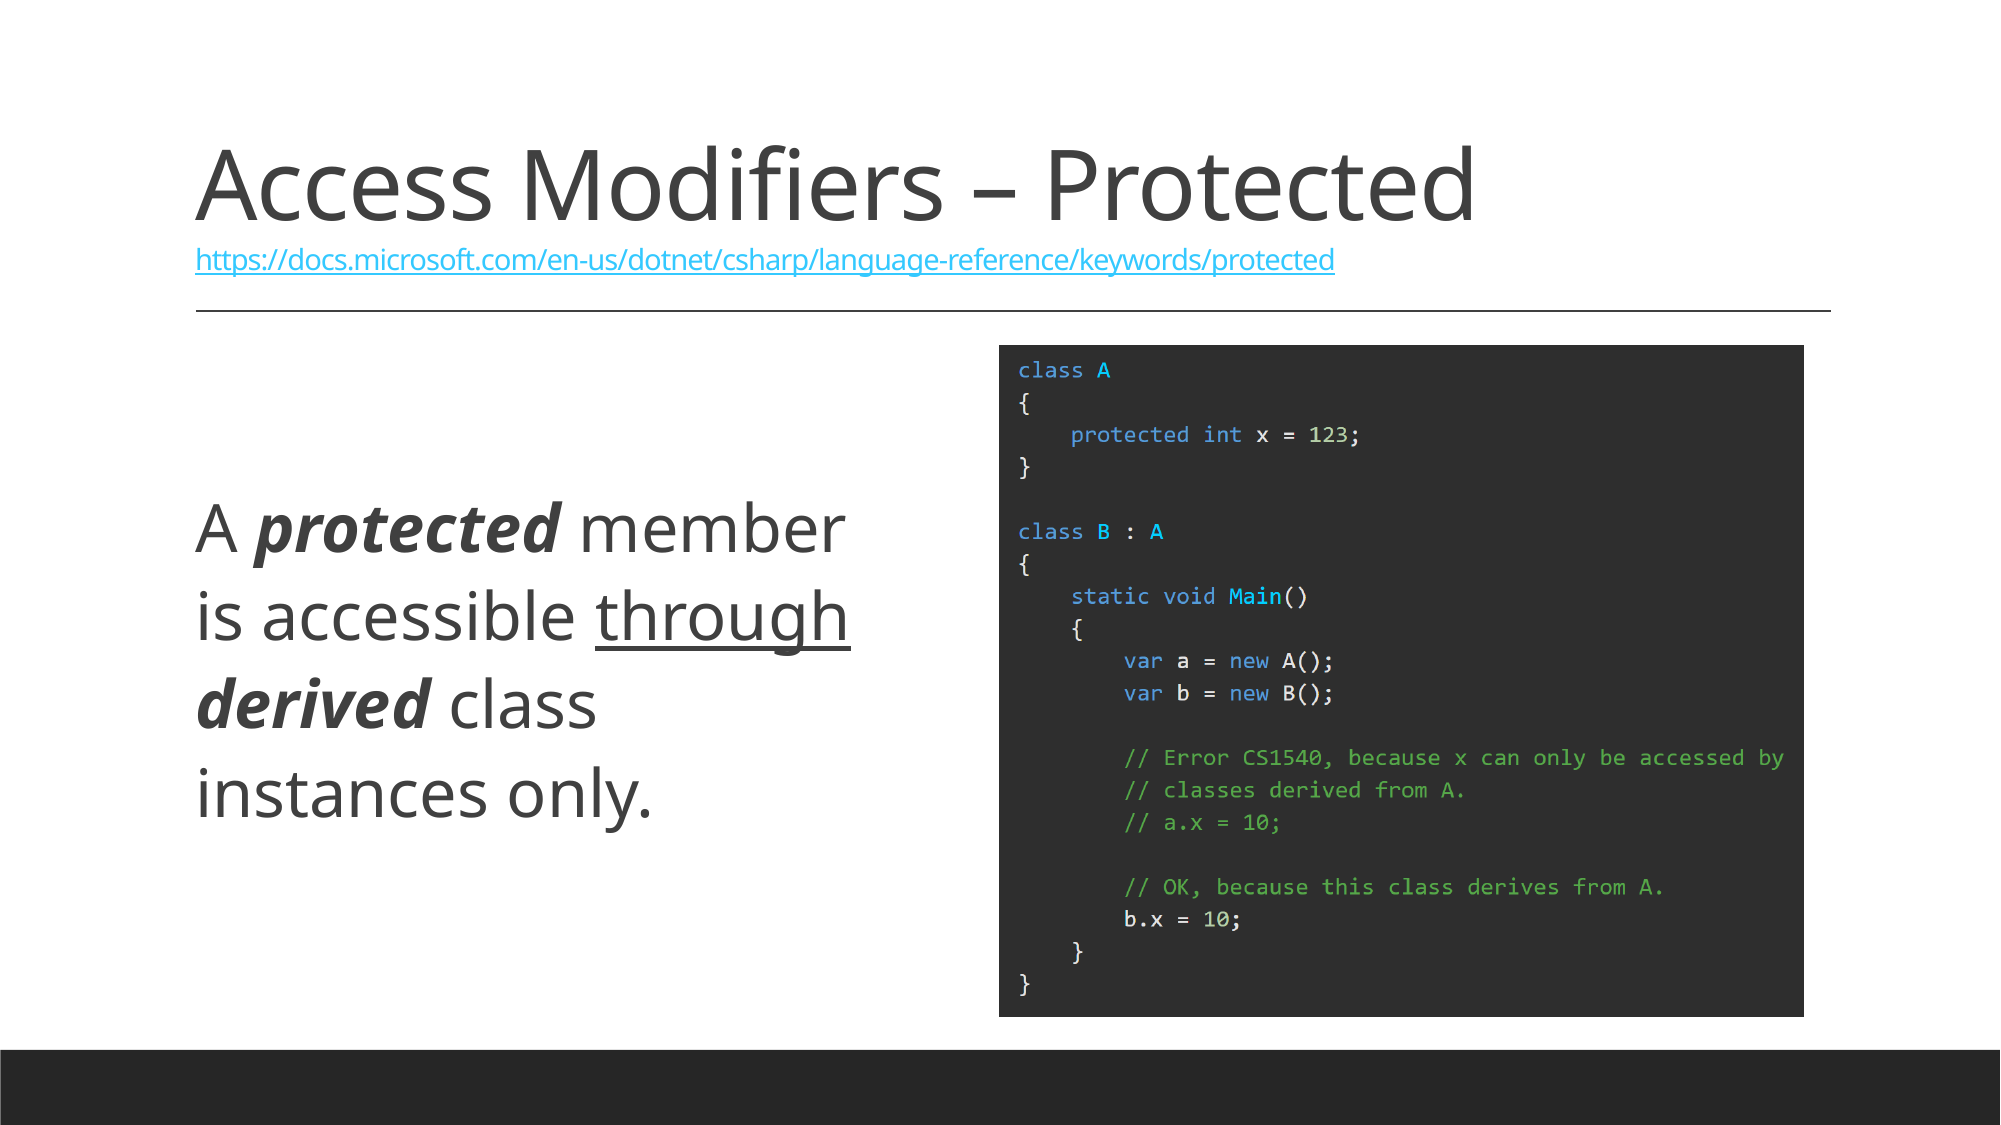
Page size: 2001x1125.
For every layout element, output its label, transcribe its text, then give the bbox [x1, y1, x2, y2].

title Access Modifiers – Protected https://docs.microsoft.com/en-us/dotnet/csharp/language-reference/keywords/protected [180, 47, 1830, 285]
list A protected member is accessible through derived class instances only. [180, 345, 908, 963]
picture [999, 345, 1805, 1017]
